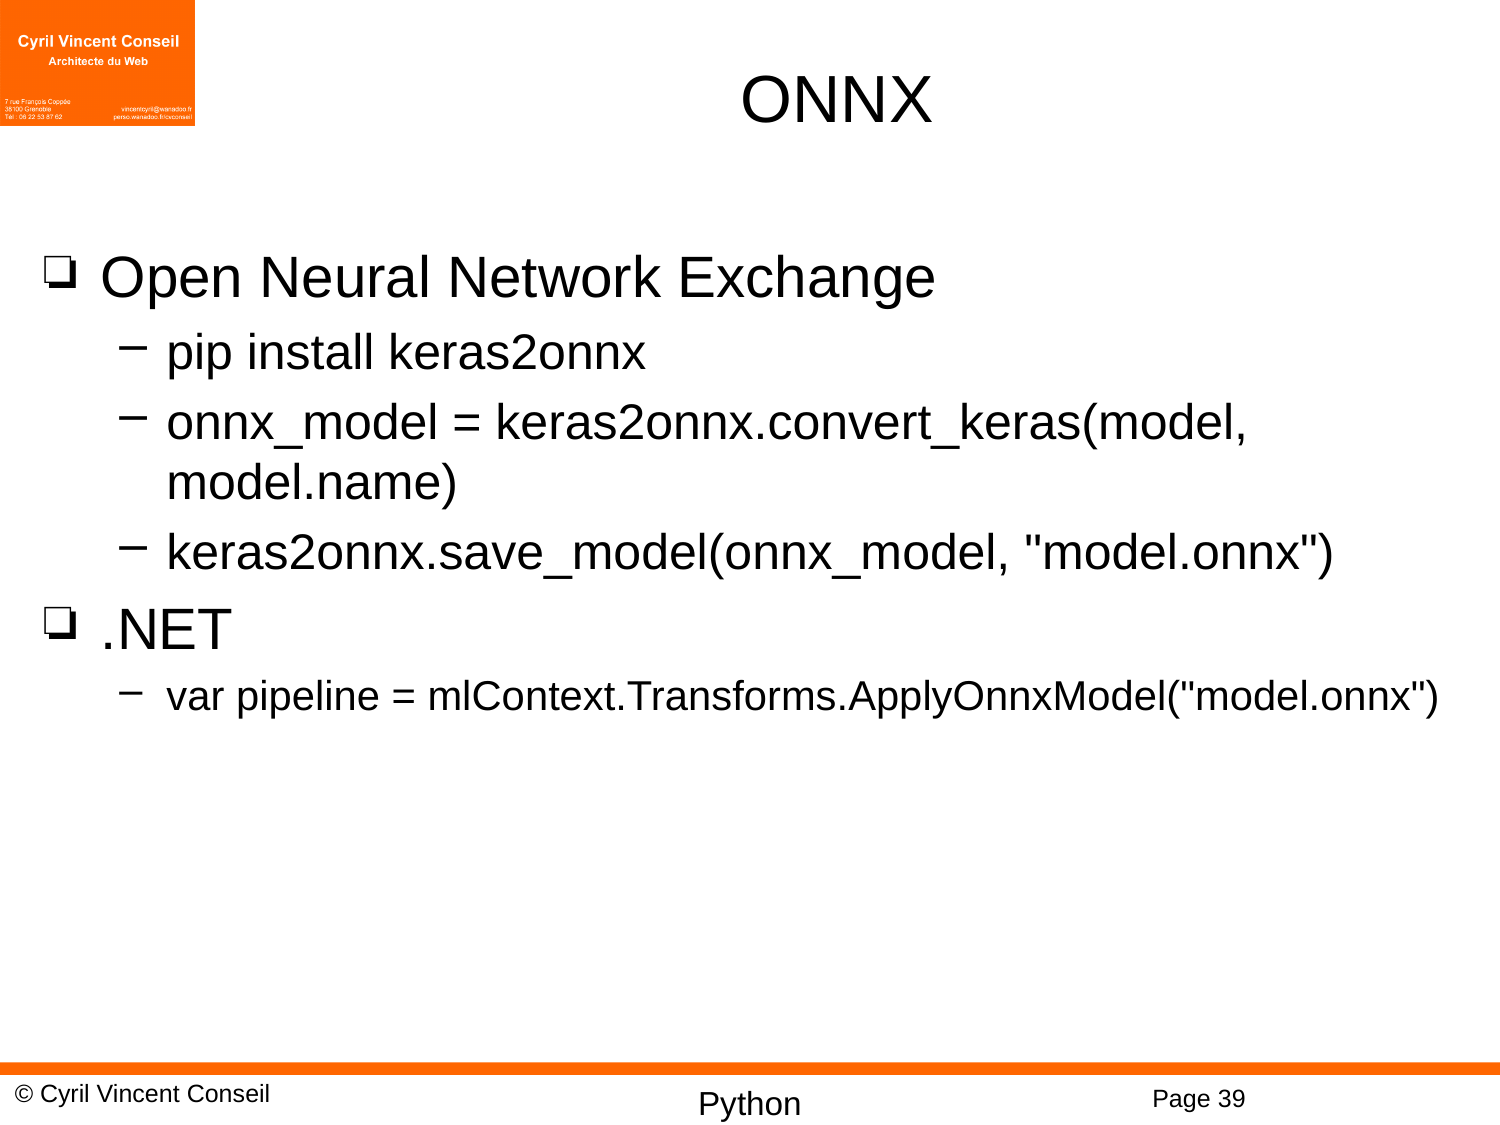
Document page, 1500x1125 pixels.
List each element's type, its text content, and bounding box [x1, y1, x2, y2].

title ONNX [194, 2, 1480, 190]
list Open Neural Network Exchange pip install keras2onnx onnx_model = keras2onnx.convert_keras(model, model.name) keras2onnx.save_model(onnx_model, "model.onnx") .NET var pipeline = mlContext.Transforms.ApplyOnnxModel("model.onnx") [29, 231, 1468, 1059]
picture [0, 0, 195, 126]
